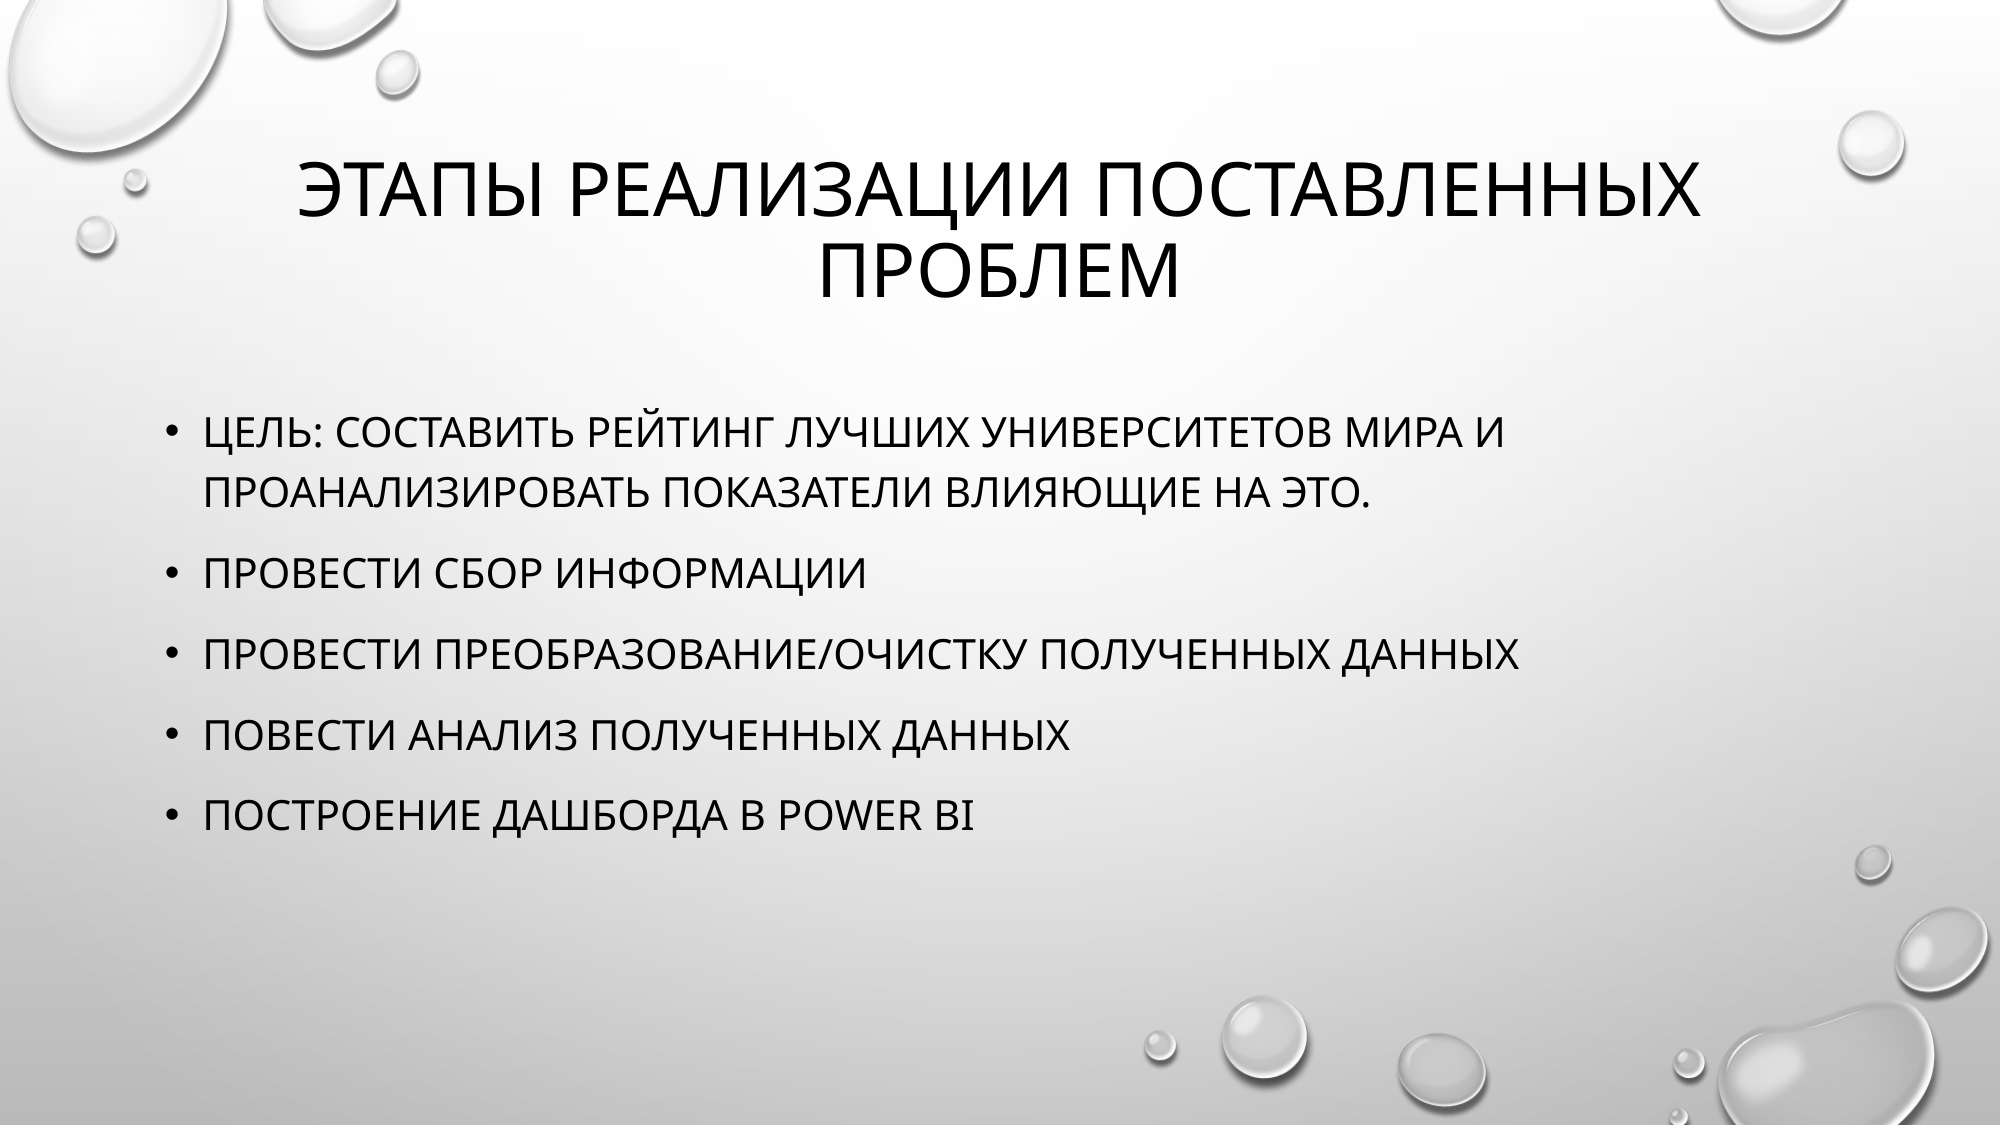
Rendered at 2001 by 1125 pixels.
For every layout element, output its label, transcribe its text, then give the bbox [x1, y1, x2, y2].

list Цель: составить рейтинг лучших университетов мира и проанализировать показатели влияющие на это. Провести сбор информации Провести преобразование/очистку полученных данных Повести анализ полученных данных Построение дашборда в power bi [149, 388, 1850, 950]
title ЭТАПЫ РЕАЛИЗАЦИИ ПОСТАВЛЕННЫХ ПРОБЛЕМ [149, 101, 1851, 364]
picture [0, 0, 2000, 1125]
